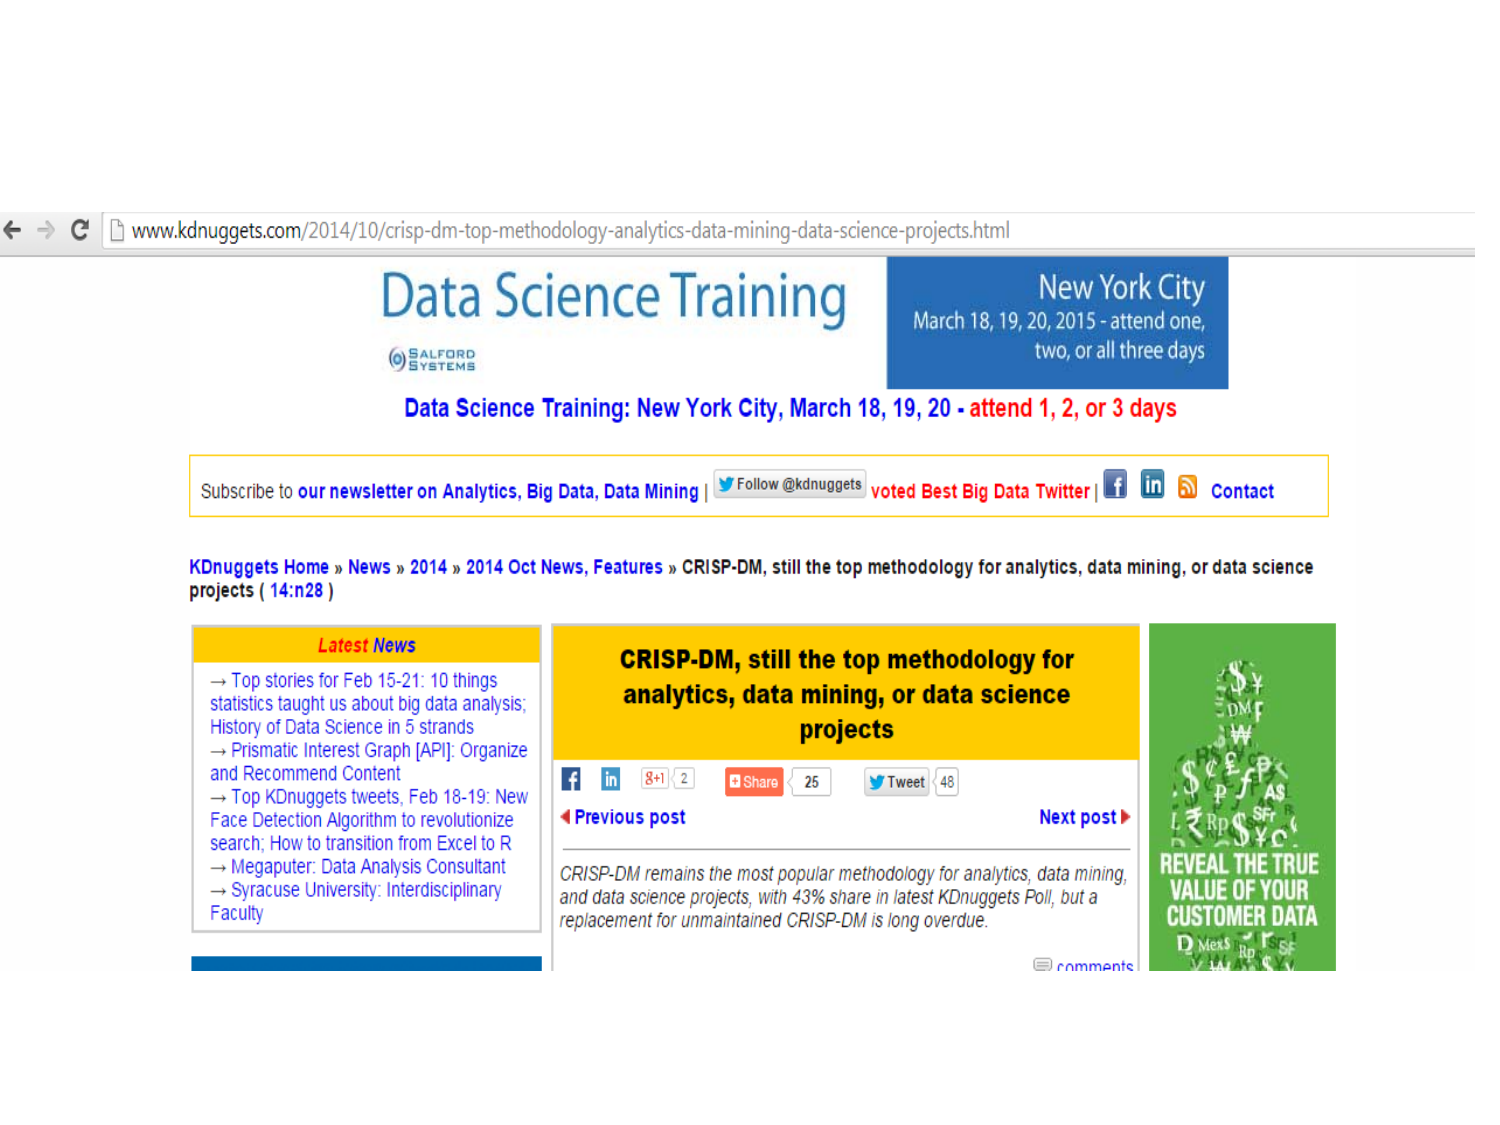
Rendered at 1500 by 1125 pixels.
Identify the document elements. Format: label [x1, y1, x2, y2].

picture [0, 212, 1476, 971]
